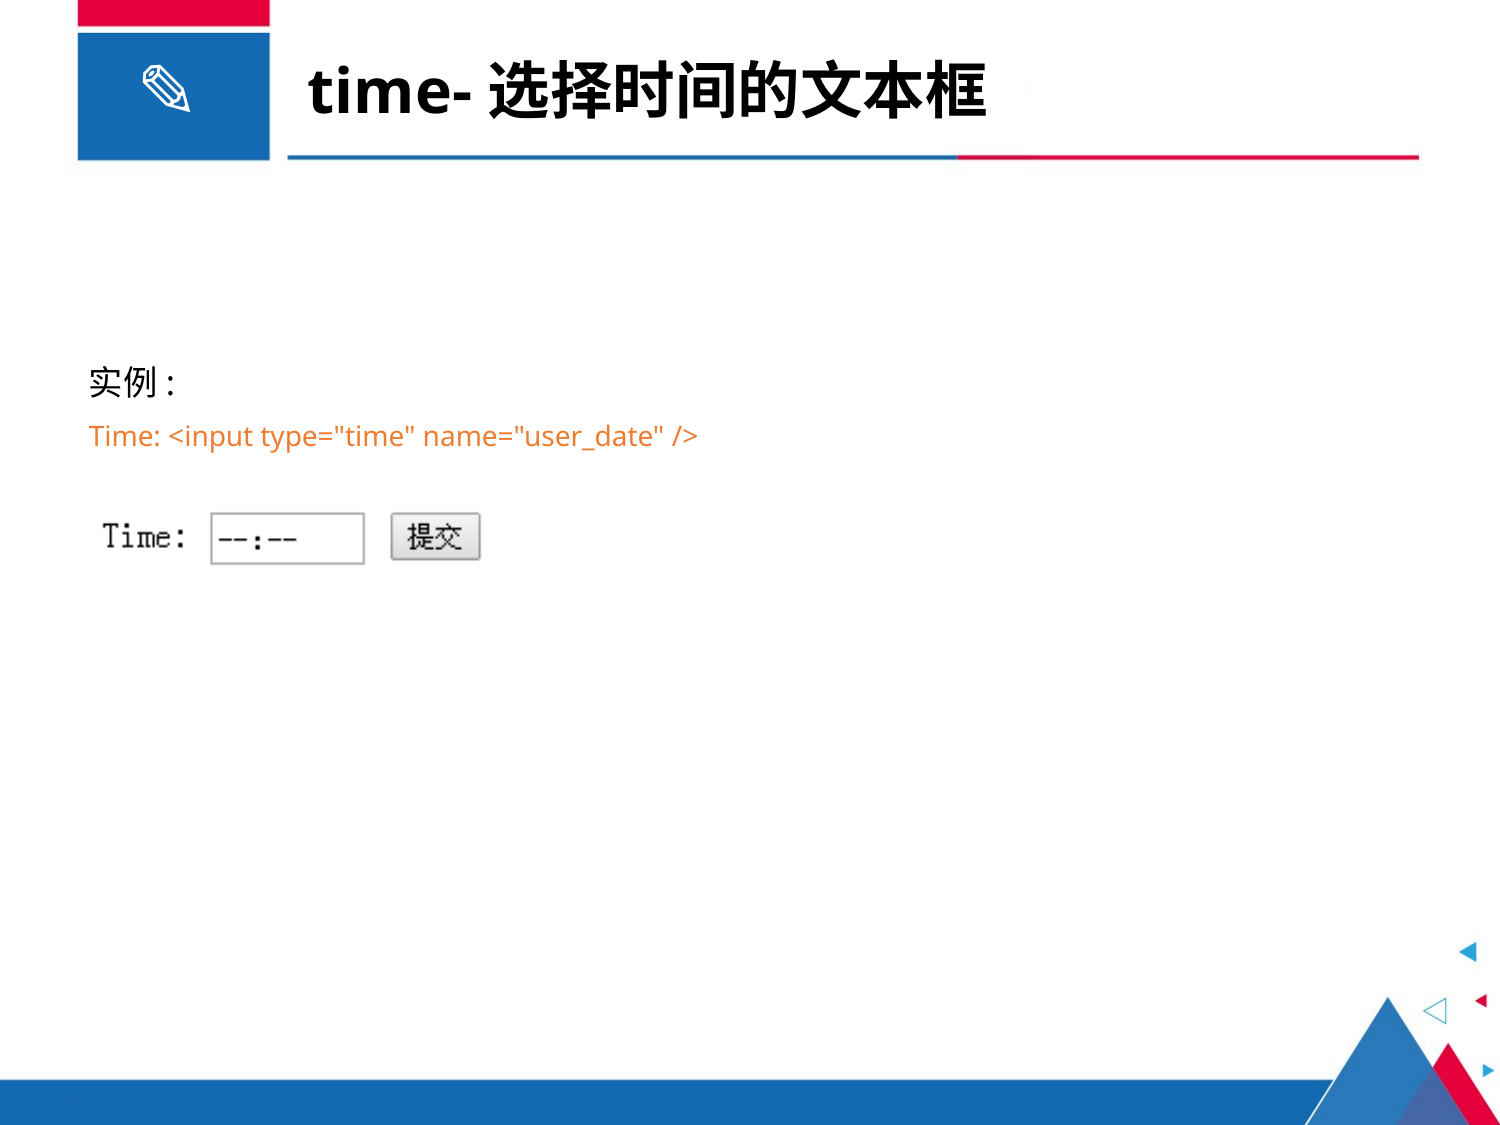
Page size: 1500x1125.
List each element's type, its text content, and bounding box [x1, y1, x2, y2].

text_box 实例: Time: <input type="time" name="user_date" /> [74, 332, 1447, 460]
title time-选择时间的文本框 [292, 10, 1073, 176]
picture [0, 0, 1500, 1125]
